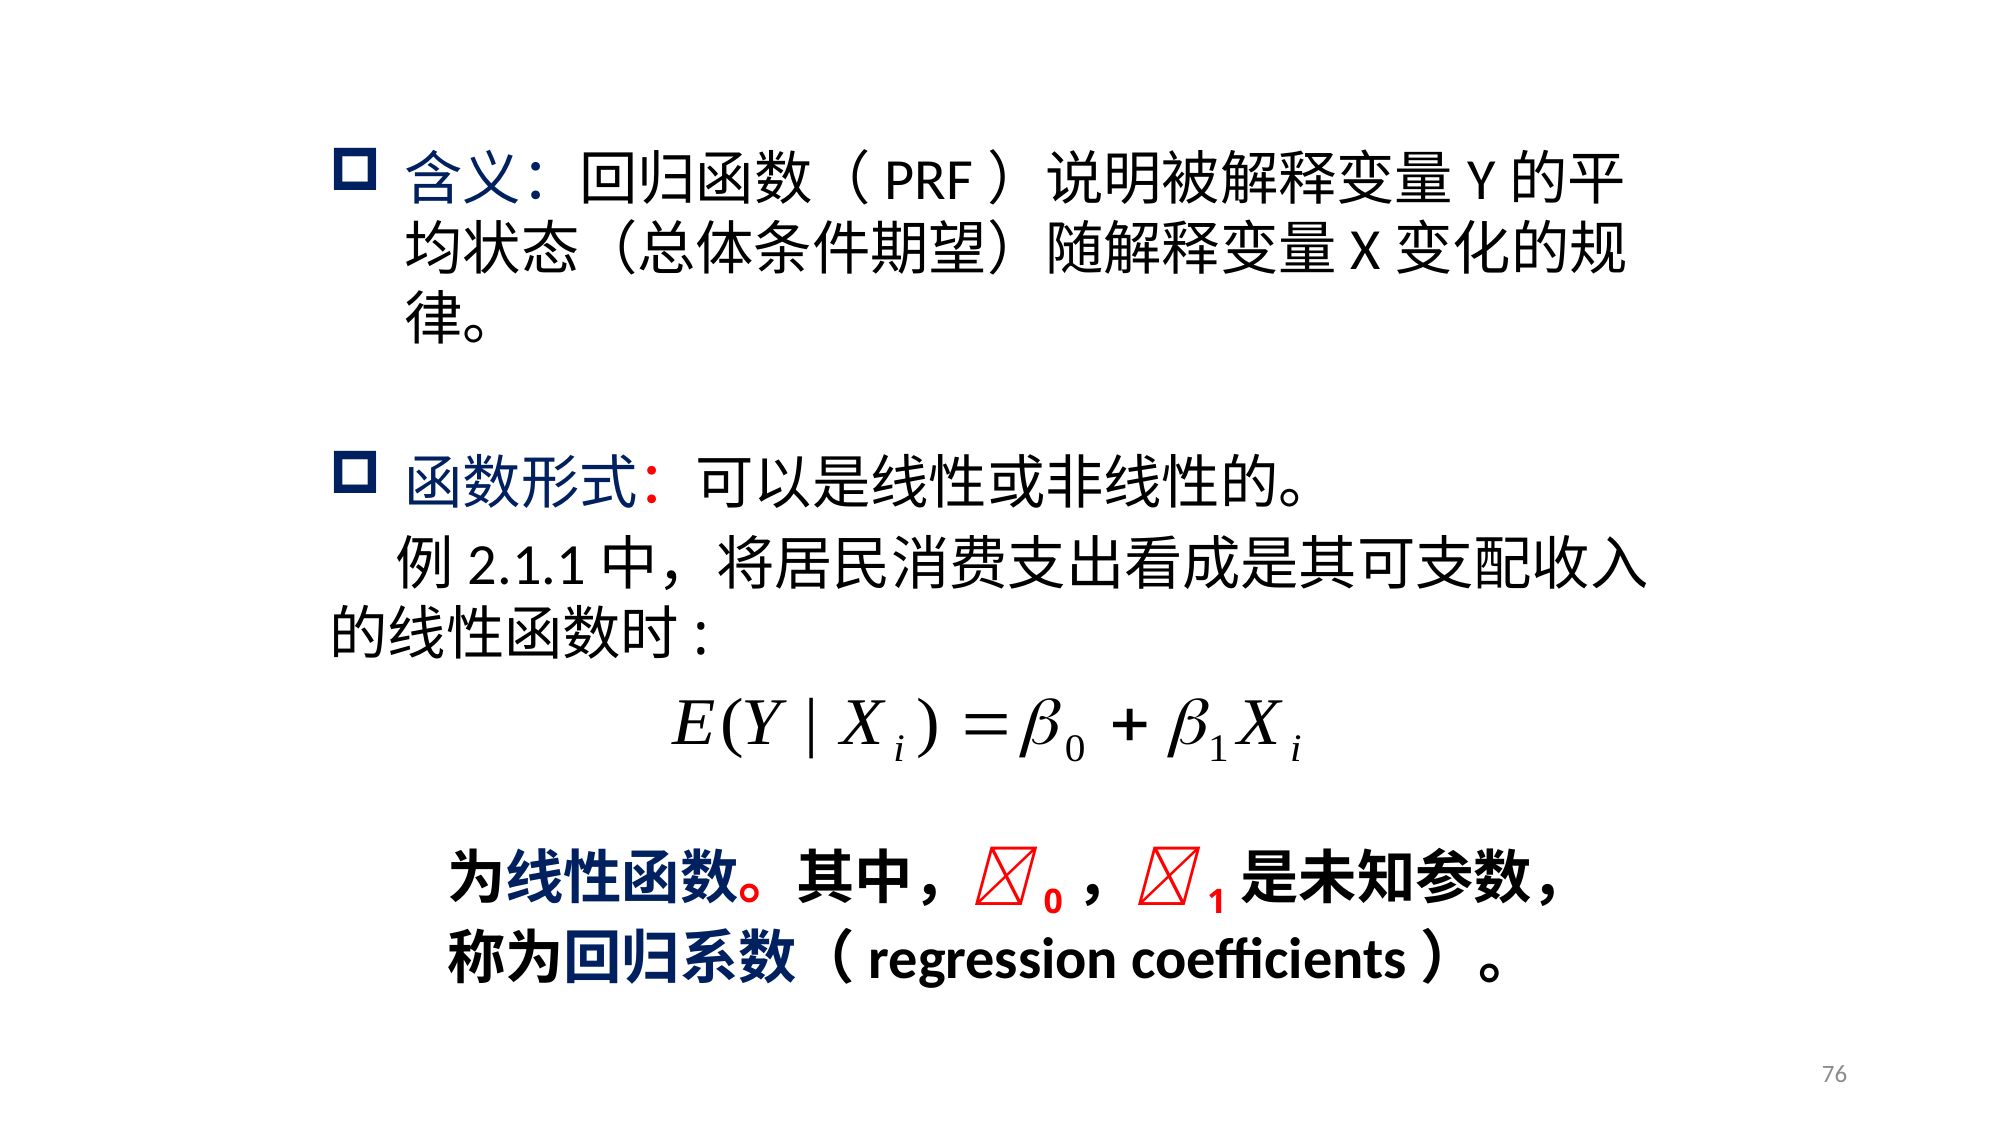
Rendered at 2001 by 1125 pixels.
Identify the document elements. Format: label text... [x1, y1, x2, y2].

slide_number 76 [1412, 1042, 1863, 1103]
text_box 为线性函数。其中，0，1是未知参数，称为回归系数（regression coefficients）。 [432, 832, 1645, 998]
text_box 含义：回归函数（PRF）说明被解释变量Y的平均状态（总体条件期望）随解释变量X变化的规律。 函数形式：可以是线性或非线性的。 例2.1.1中，将居民消费支出看成是其可支配收入的线性函数时: [314, 133, 1697, 614]
picture [659, 678, 1310, 779]
